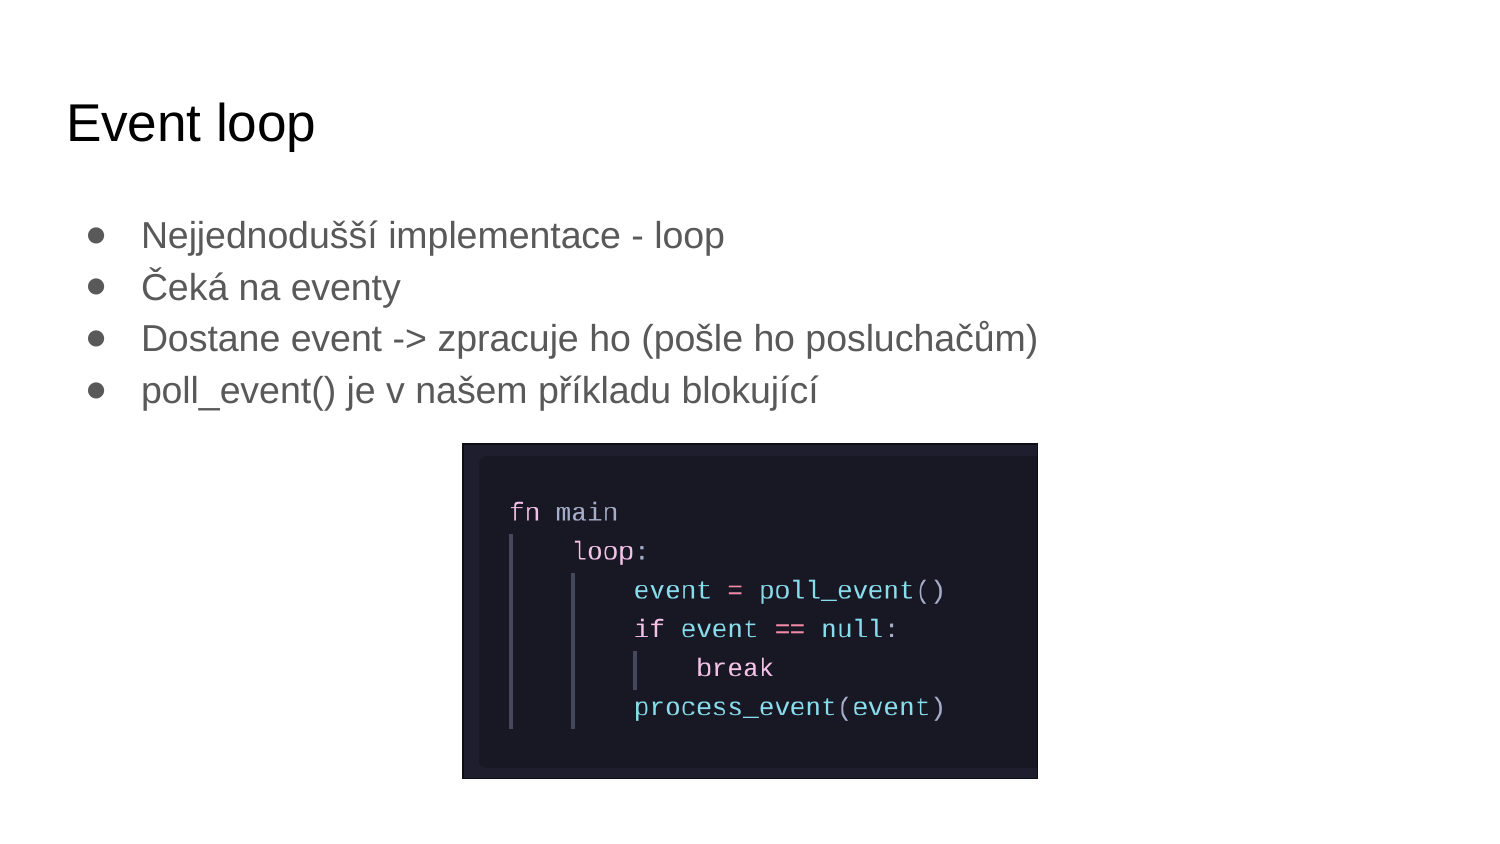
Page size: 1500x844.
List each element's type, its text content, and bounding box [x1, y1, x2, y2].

list Nejjednodušší implementace - loop Čeká na eventy Dostane event -> zpracuje ho (pošle ho posluchačům) poll_event() je v našem příkladu blokující [51, 189, 1449, 694]
title Event loop [51, 72, 1449, 167]
picture [462, 443, 1038, 780]
